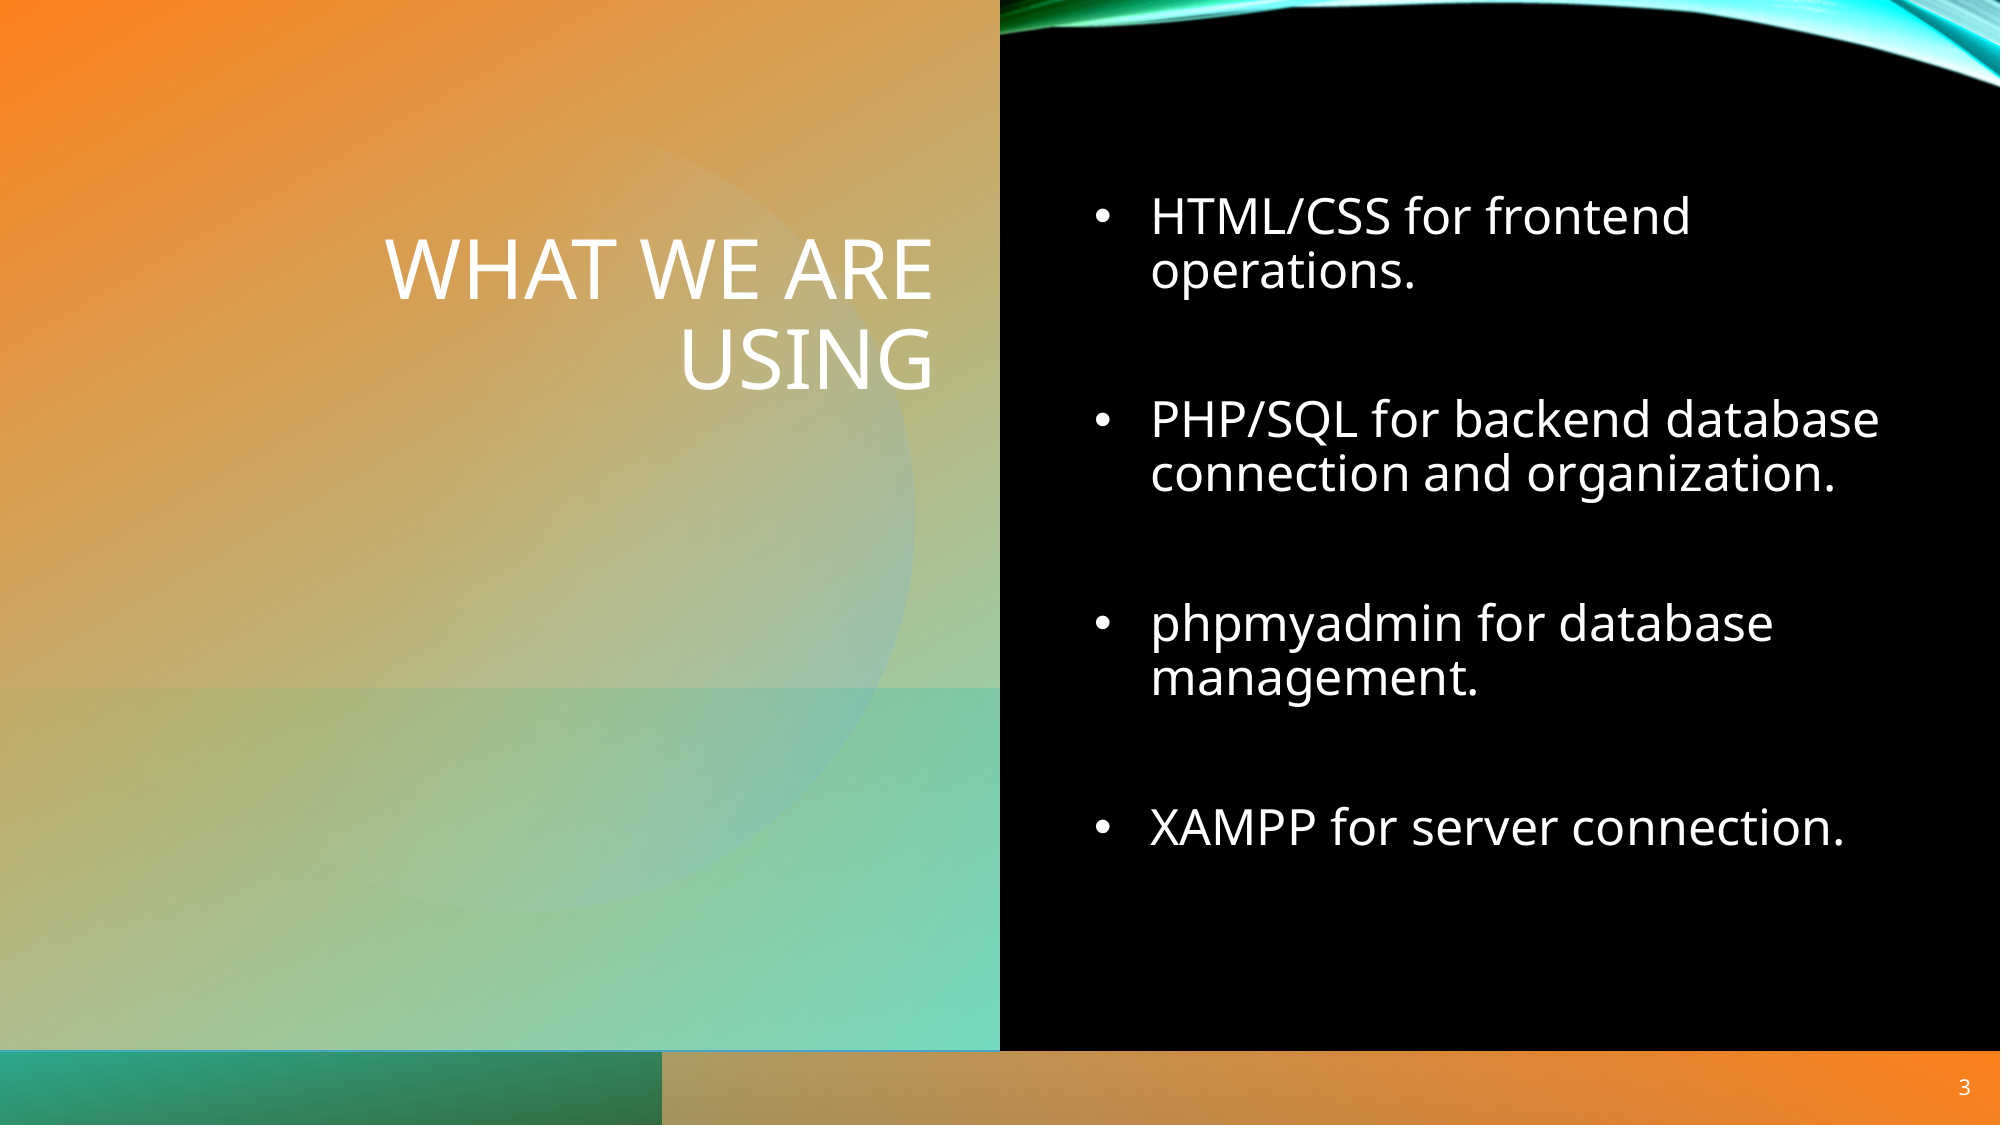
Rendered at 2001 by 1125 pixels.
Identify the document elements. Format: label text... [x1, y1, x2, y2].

title What we are Using [103, 13, 952, 622]
list HTML/CSS for frontend operations. PHP/SQL for backend database connection and organization. phpmyadmin for database management. XAMPP for server connection. [1079, 16, 1914, 1031]
picture [997, 0, 2000, 237]
slide_number 3 [1913, 1051, 1986, 1125]
